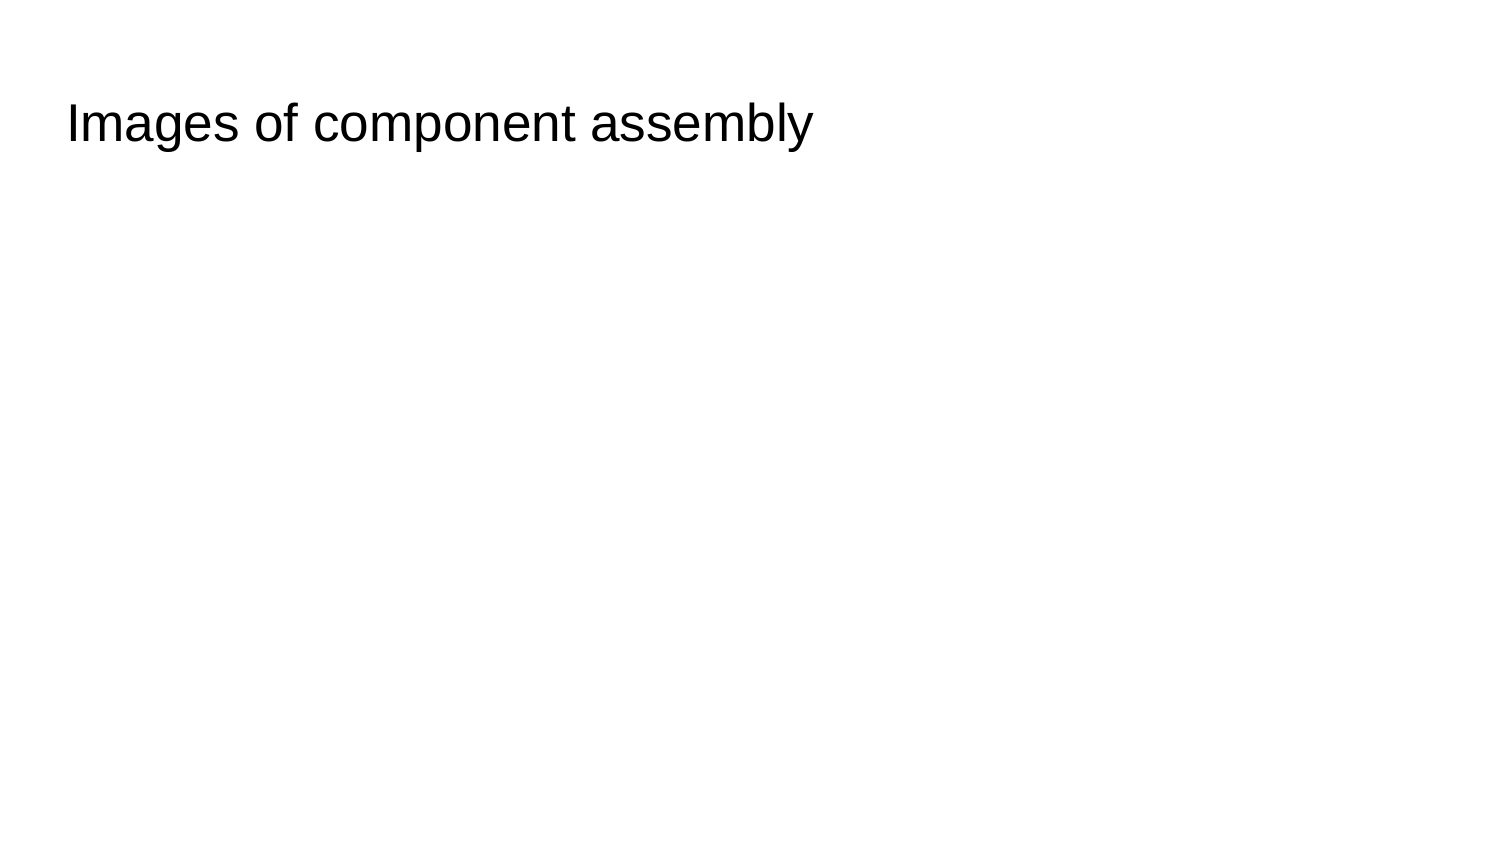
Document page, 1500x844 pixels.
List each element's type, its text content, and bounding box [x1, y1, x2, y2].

title Images of component assembly [51, 72, 1449, 167]
